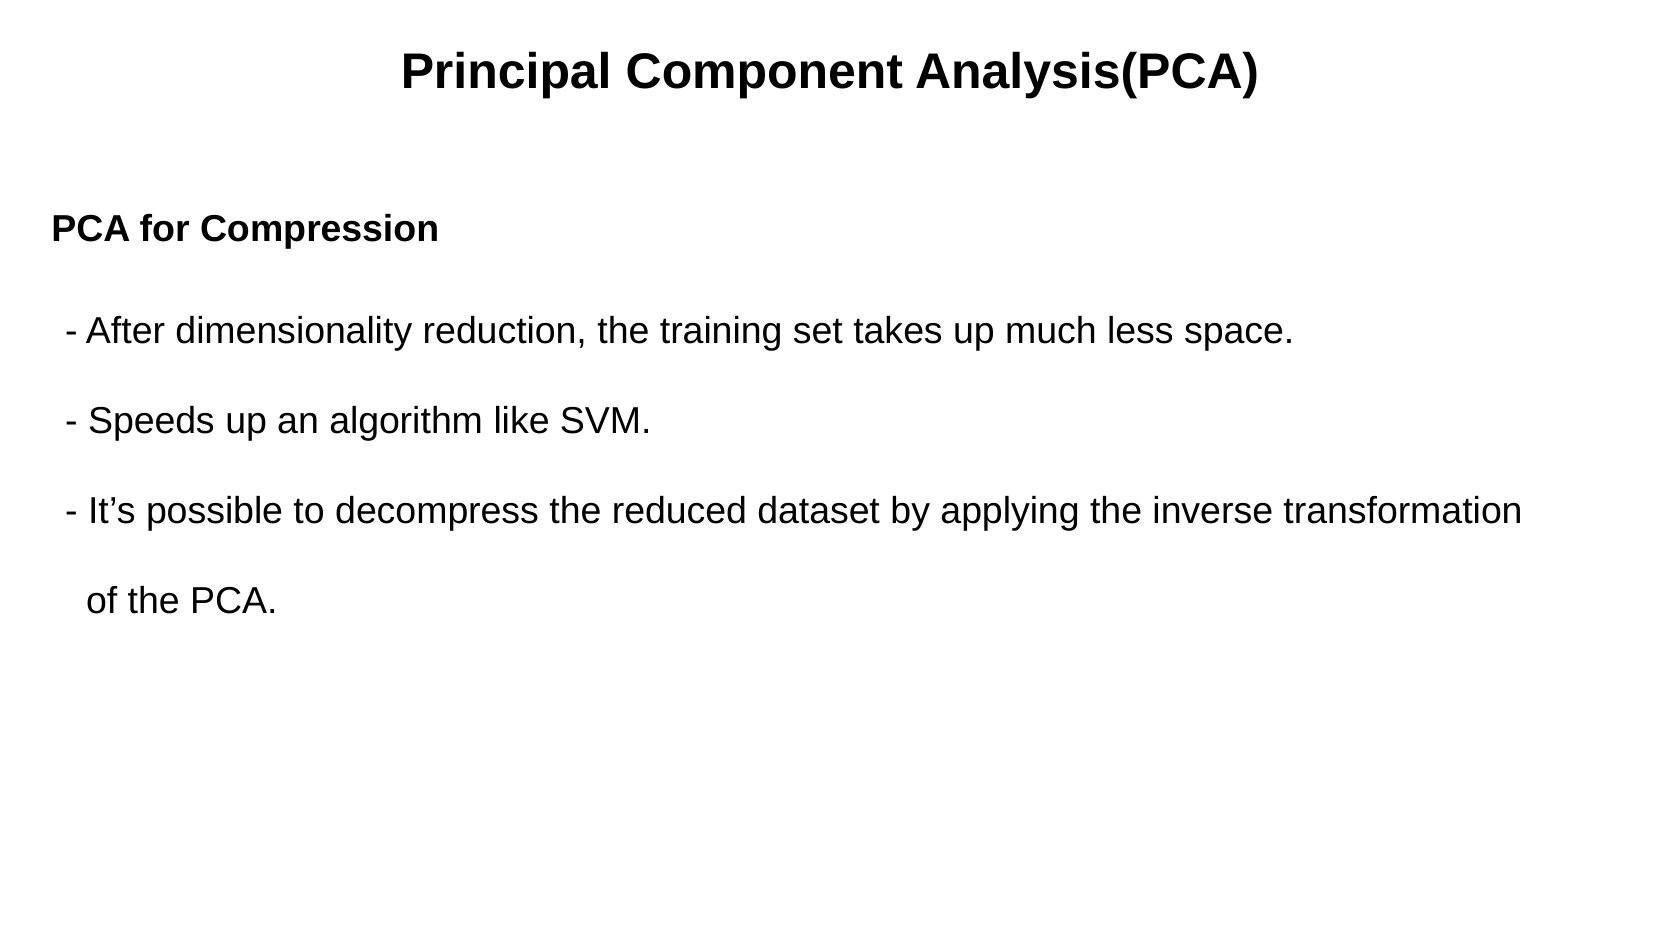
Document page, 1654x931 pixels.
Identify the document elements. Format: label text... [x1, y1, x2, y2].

text_box - After dimensionality reduction, the training set takes up much less space. - Speeds up an algorithm like SVM. - It’s possible to decompress the reduced dataset by applying the inverse transformation of the PCA. [50, 253, 1566, 464]
text_box PCA for Compression [36, 174, 473, 272]
text_box Principal Component Analysis(PCA) [386, 1, 1439, 99]
